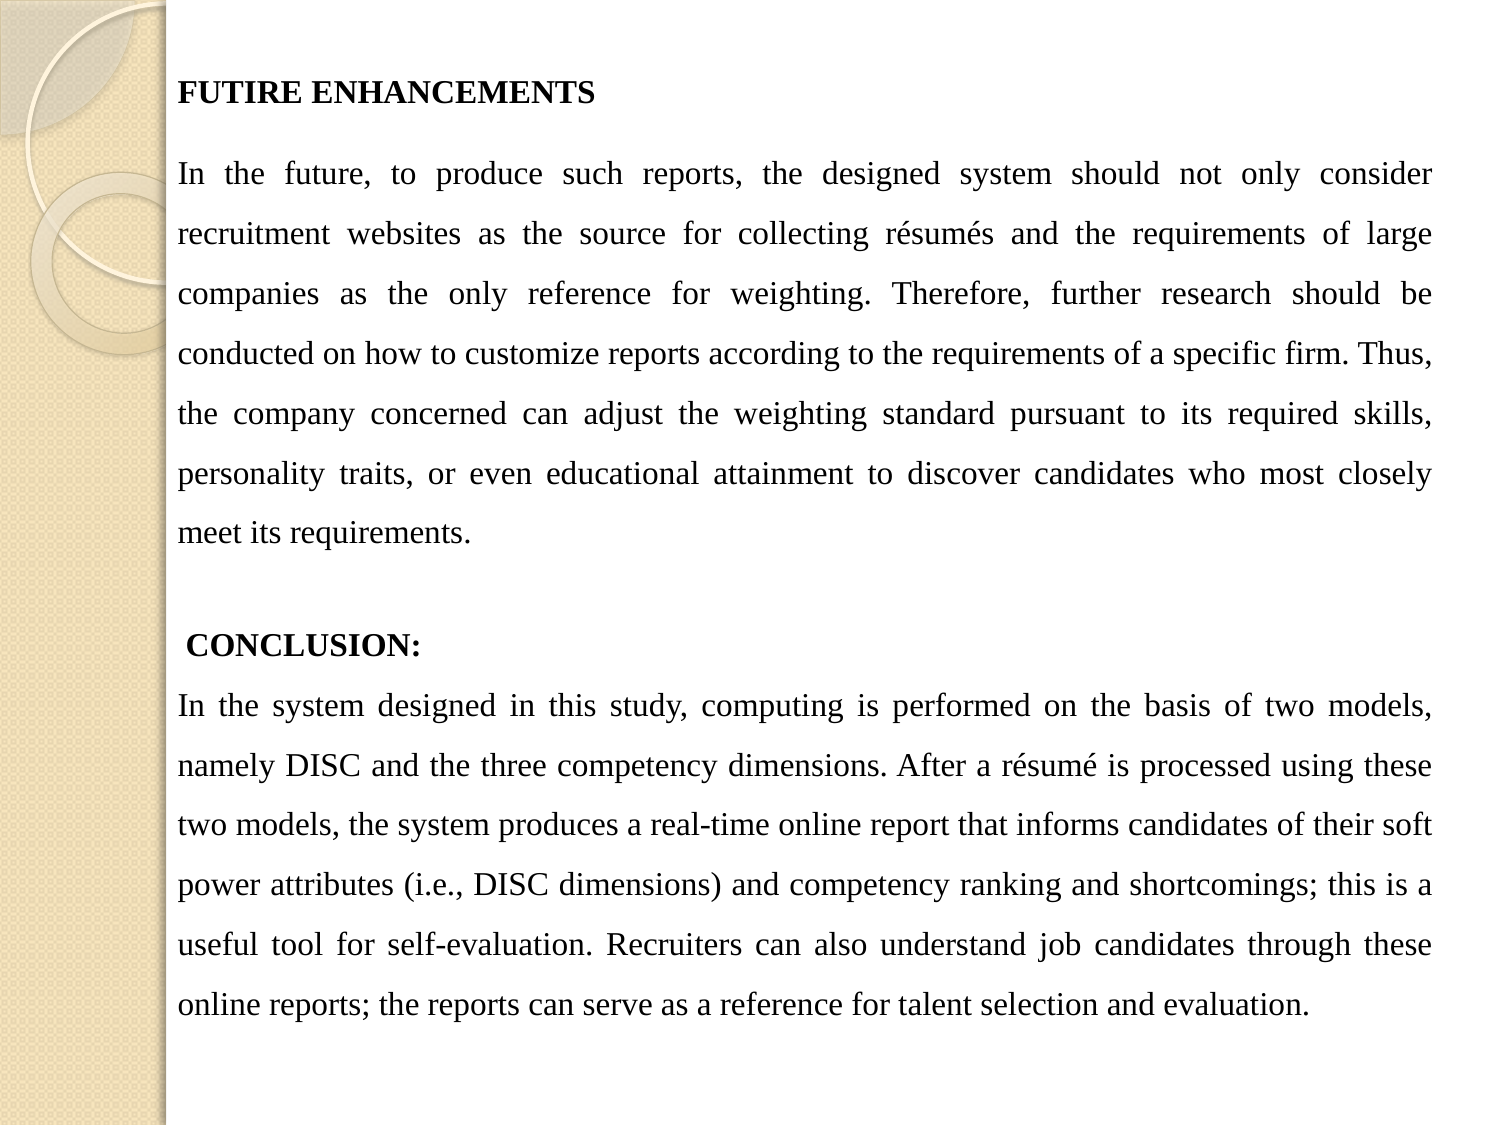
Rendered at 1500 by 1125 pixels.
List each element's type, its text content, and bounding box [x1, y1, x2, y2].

text_box FUTIRE ENHANCEMENTS In the future, to produce such reports, the designed system should not only consider recruitment websites as the source for collecting résumés and the requirements of large companies as the only reference for weighting. Therefore, further research should be conducted on how to customize reports according to the requirements of a specific firm. Thus, the company concerned can adjust the weighting standard pursuant to its required skills, personality traits, or even educational attainment to discover candidates who most closely meet its requirements. CONCLUSION: In the system designed in this study, computing is performed on the basis of two models, namely DISC and the three competency dimensions. After a résumé is processed using these two models, the system produces a real-time online report that informs candidates of their soft power attributes (i.e., DISC dimensions) and competency ranking and shortcomings; this is a useful tool for self-evaluation. Recruiters can also understand job candidates through these online reports; the reports can serve as a reference for talent selection and evaluation. [162, 43, 1450, 1030]
